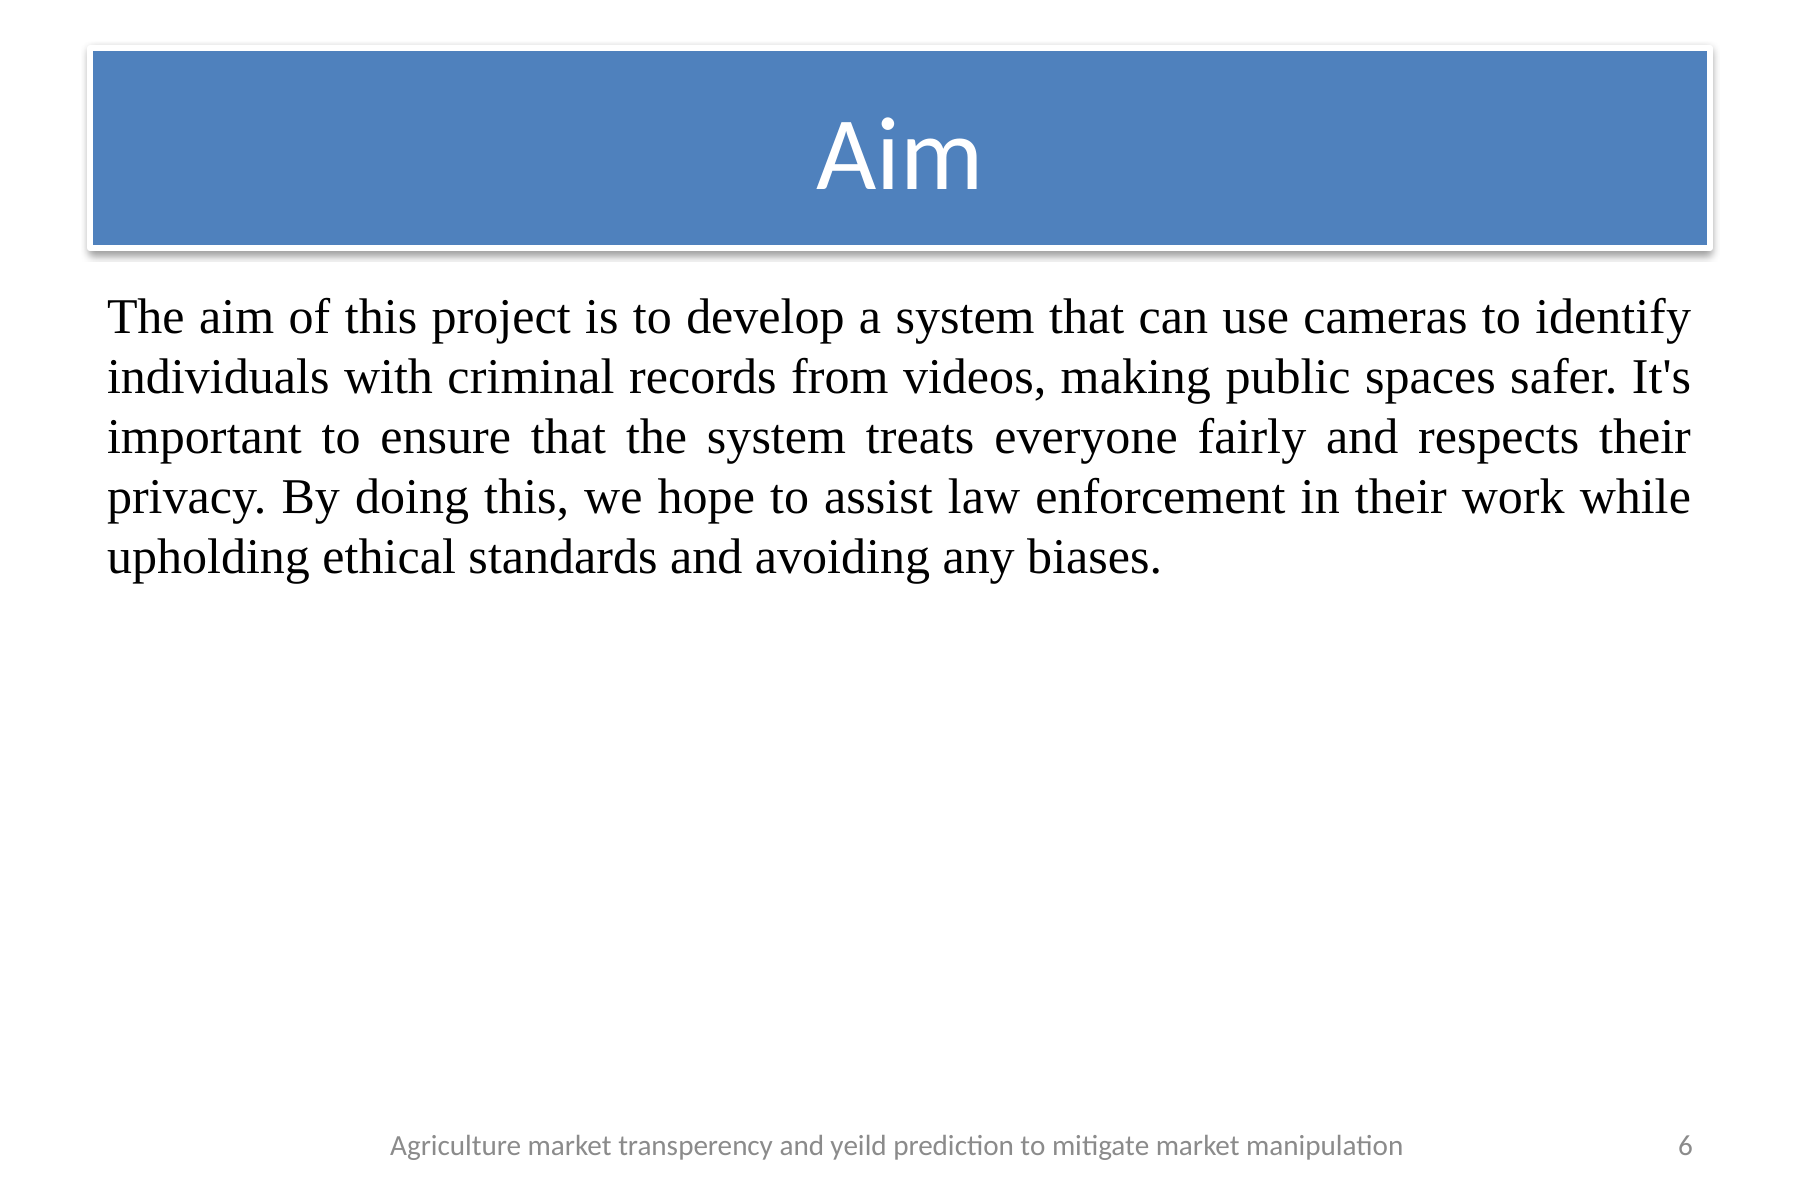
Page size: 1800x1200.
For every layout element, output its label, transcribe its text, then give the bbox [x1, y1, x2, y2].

footer Agriculture market transperency and yeild prediction to mitigate market manipulation [287, 1112, 1290, 1177]
slide_number 6 [1290, 1112, 1710, 1177]
list The aim of this project is to develop a system that can use cameras to identify individuals with criminal records from videos, making public spaces safer. It's important to ensure that the system treats everyone fairly and respects their privacy. By doing this, we hope to assist law enforcement in their work while upholding ethical standards and avoiding any biases. [90, 275, 1710, 1072]
title Aim [87, 45, 1713, 251]
